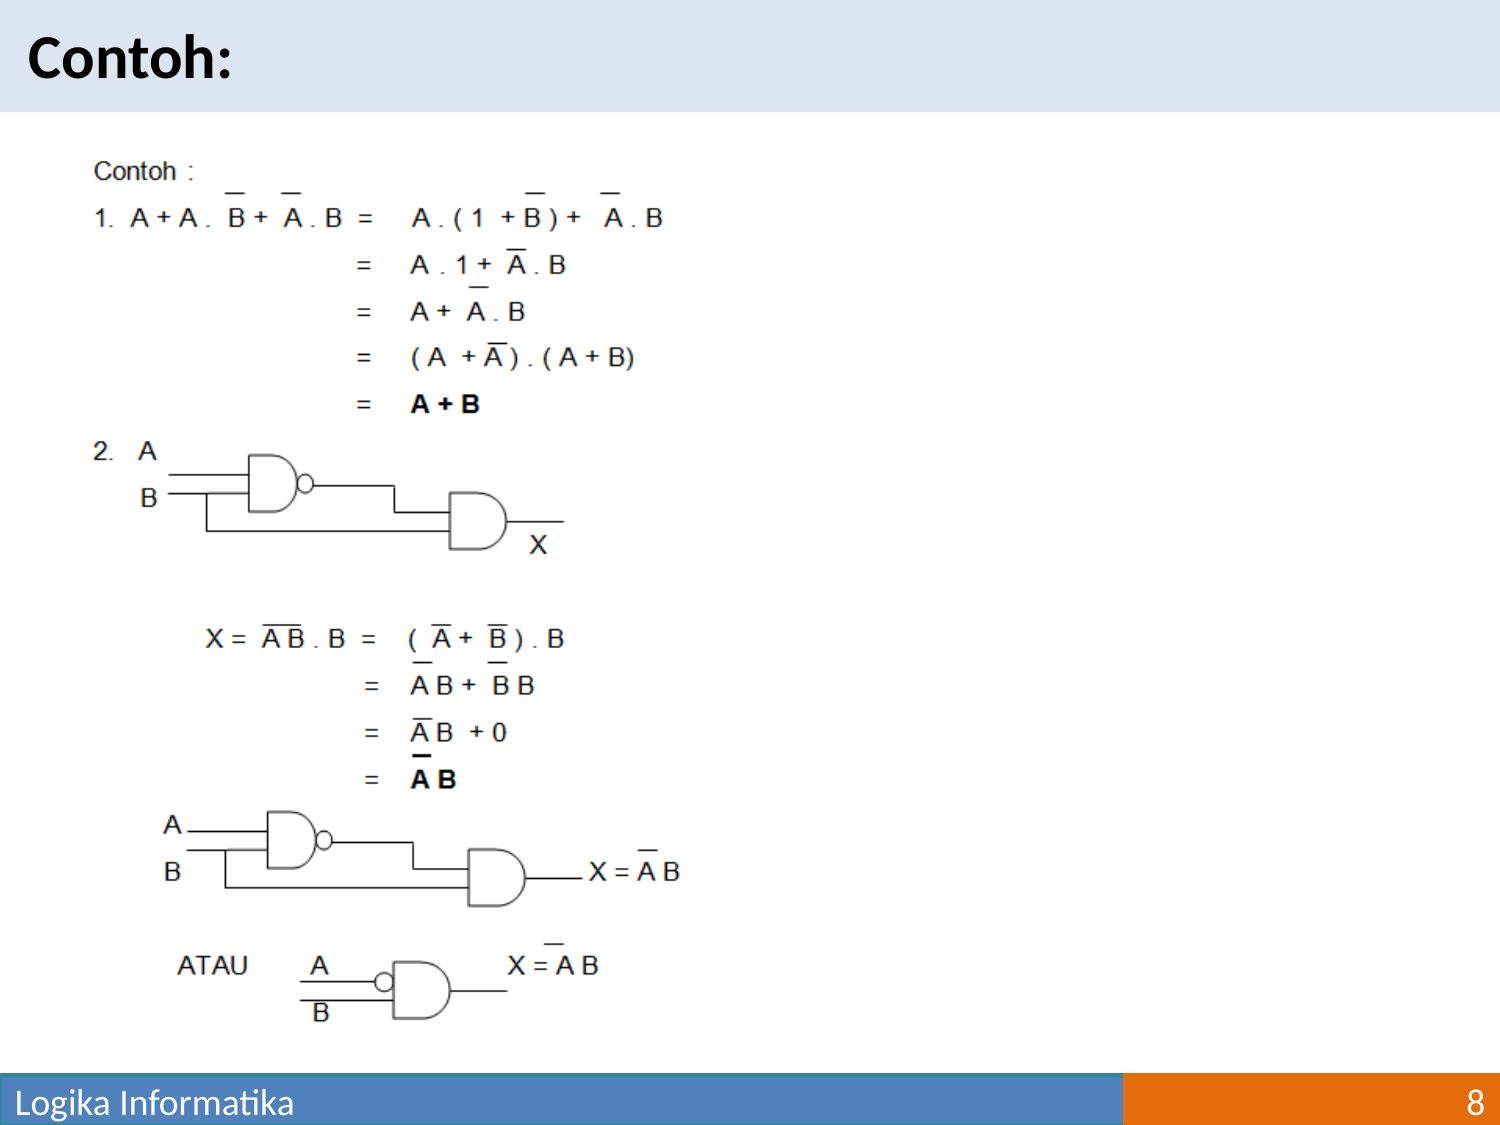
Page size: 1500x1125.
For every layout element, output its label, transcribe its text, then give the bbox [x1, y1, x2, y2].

picture [80, 149, 788, 1051]
text_box [0, 0, 1500, 115]
text_box 8 [1123, 1073, 1500, 1125]
text_box Contoh: [13, 9, 249, 99]
text_box Logika Informatika [0, 1073, 1123, 1125]
